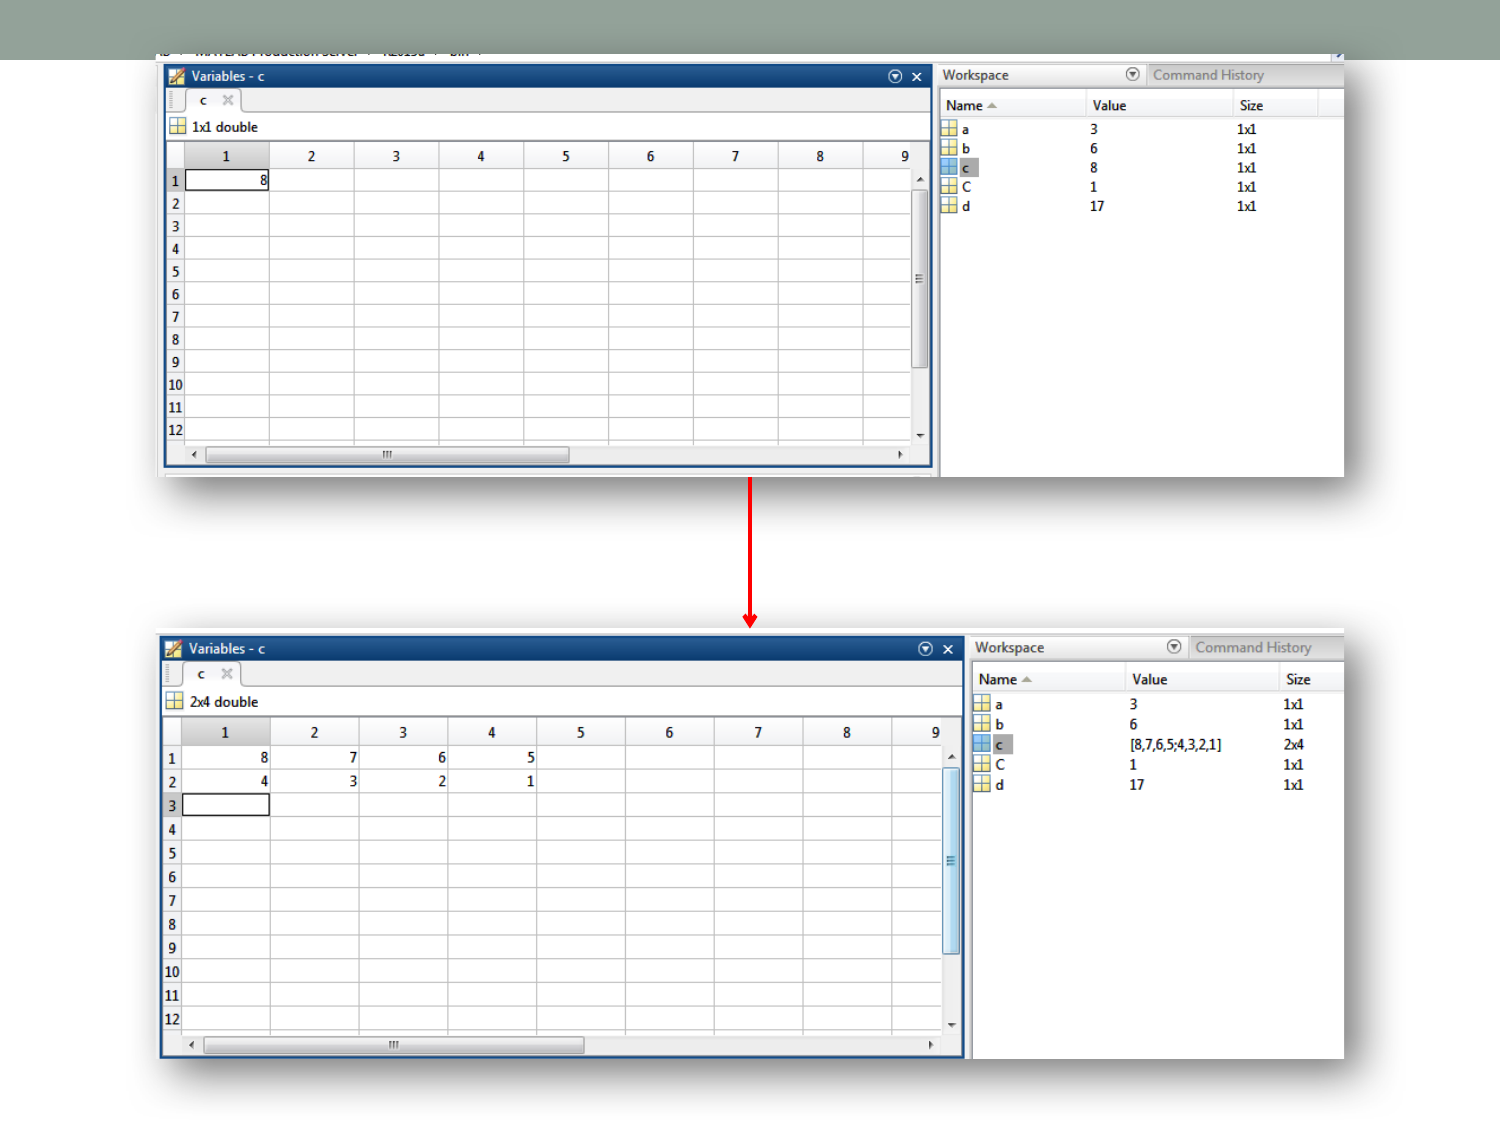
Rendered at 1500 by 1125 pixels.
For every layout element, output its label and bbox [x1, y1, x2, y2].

picture [155, 54, 1345, 477]
picture [155, 628, 1345, 1060]
